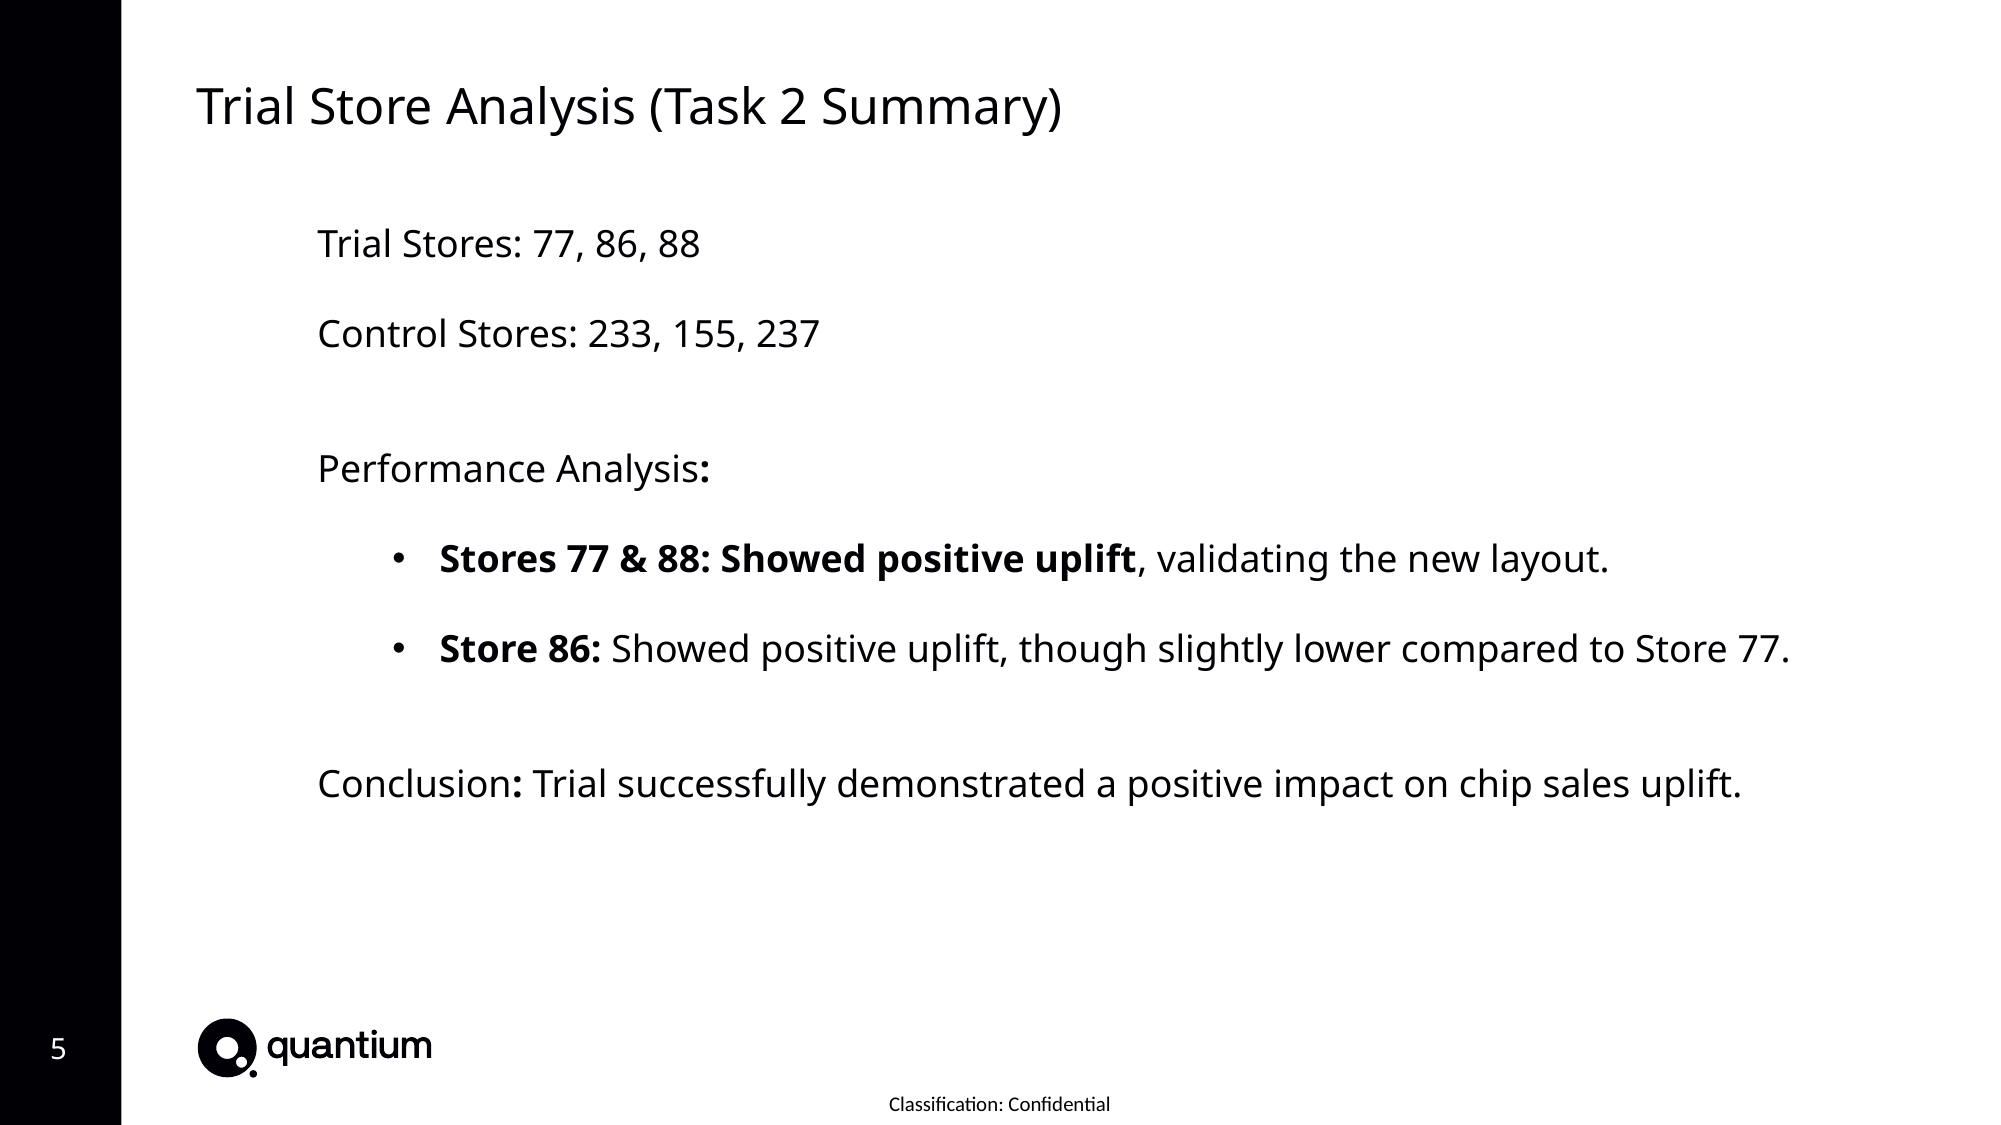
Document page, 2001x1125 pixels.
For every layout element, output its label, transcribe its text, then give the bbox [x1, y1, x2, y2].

text_box Trial Stores: 77, 86, 88 Control Stores: 233, 155, 237 Performance Analysis: Stores 77 & 88: Showed positive uplift, validating the new layout. Store 86: Showed positive uplift, though slightly lower compared to Store 77. Conclusion: Trial successfully demonstrated a positive impact on chip sales uplift. [317, 174, 1916, 987]
list Trial Store Analysis (Task 2 Summary) [196, 74, 1916, 210]
